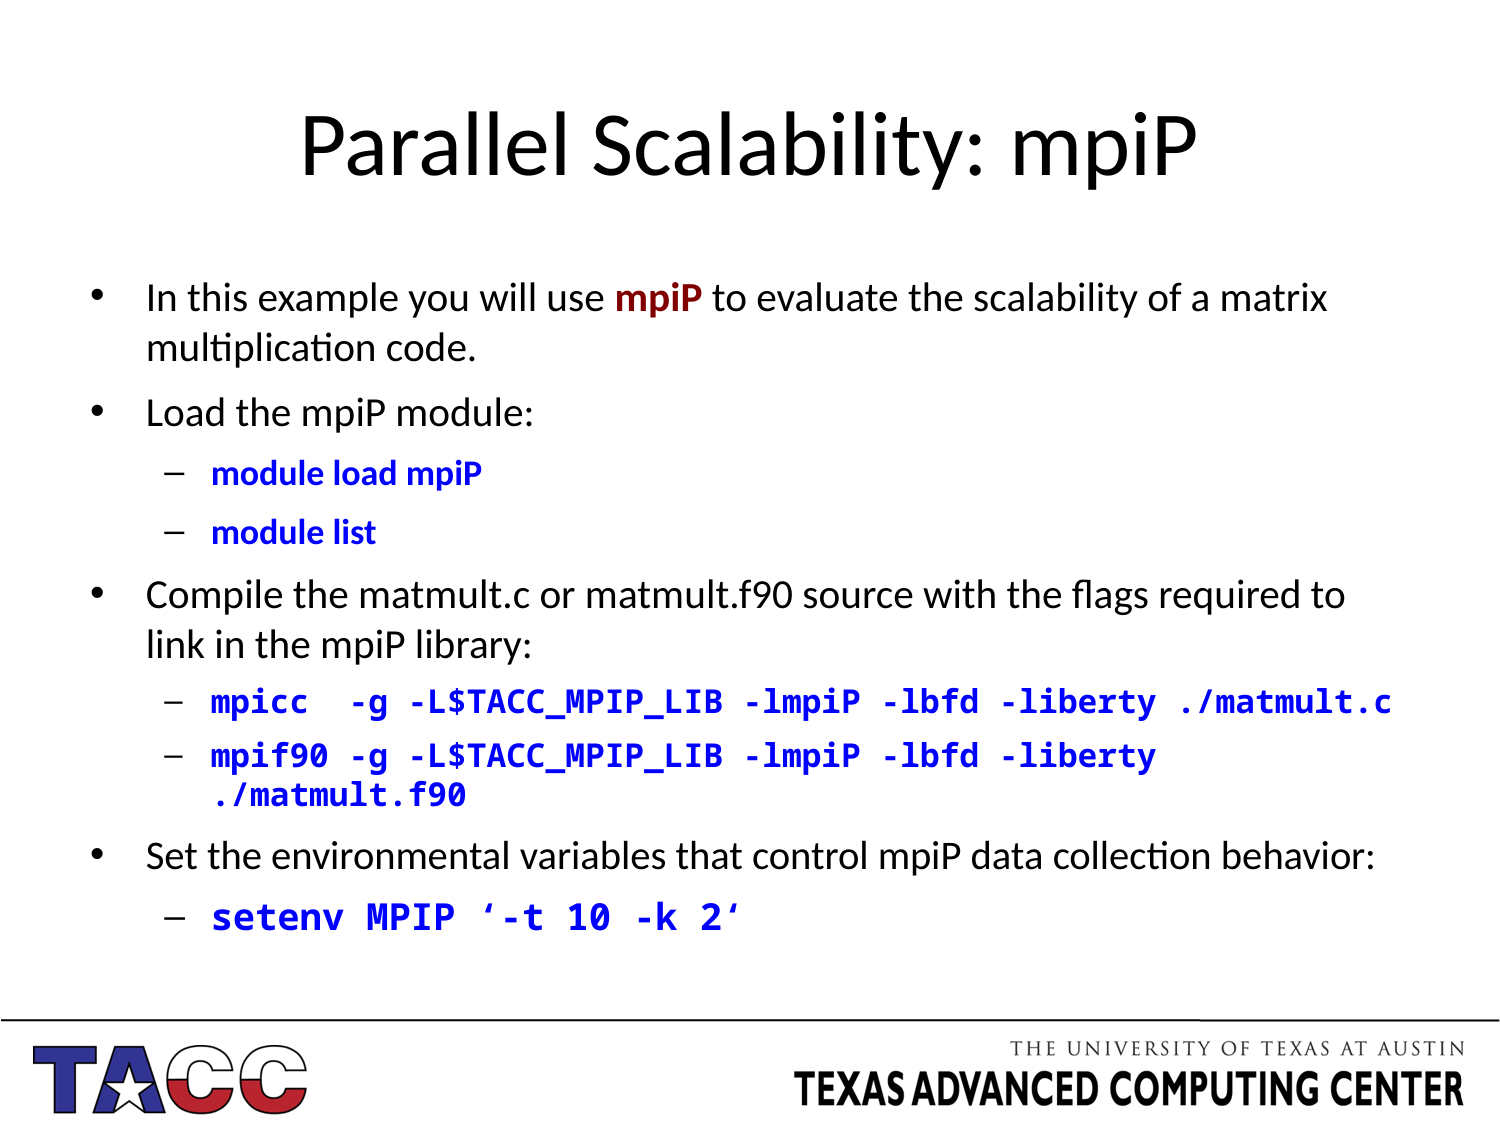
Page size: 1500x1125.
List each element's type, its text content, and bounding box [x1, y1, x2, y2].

picture [0, 1018, 1500, 1125]
title Parallel Scalability: mpiP [75, 45, 1425, 233]
list In this example you will use mpiP to evaluate the scalability of a matrix multiplication code. Load the mpiP module: module load mpiP module list Compile the matmult.c or matmult.f90 source with the flags required to link in the mpiP library: mpicc -g -L$TACC_MPIP_LIB -lmpiP -lbfd -liberty ./matmult.c mpif90 -g -L$TACC_MPIP_LIB -lmpiP -lbfd -liberty ./matmult.f90 Set the environmental variables that control mpiP data collection behavior: setenv MPIP ‘-t 10 -k 2‘ [75, 262, 1425, 1005]
